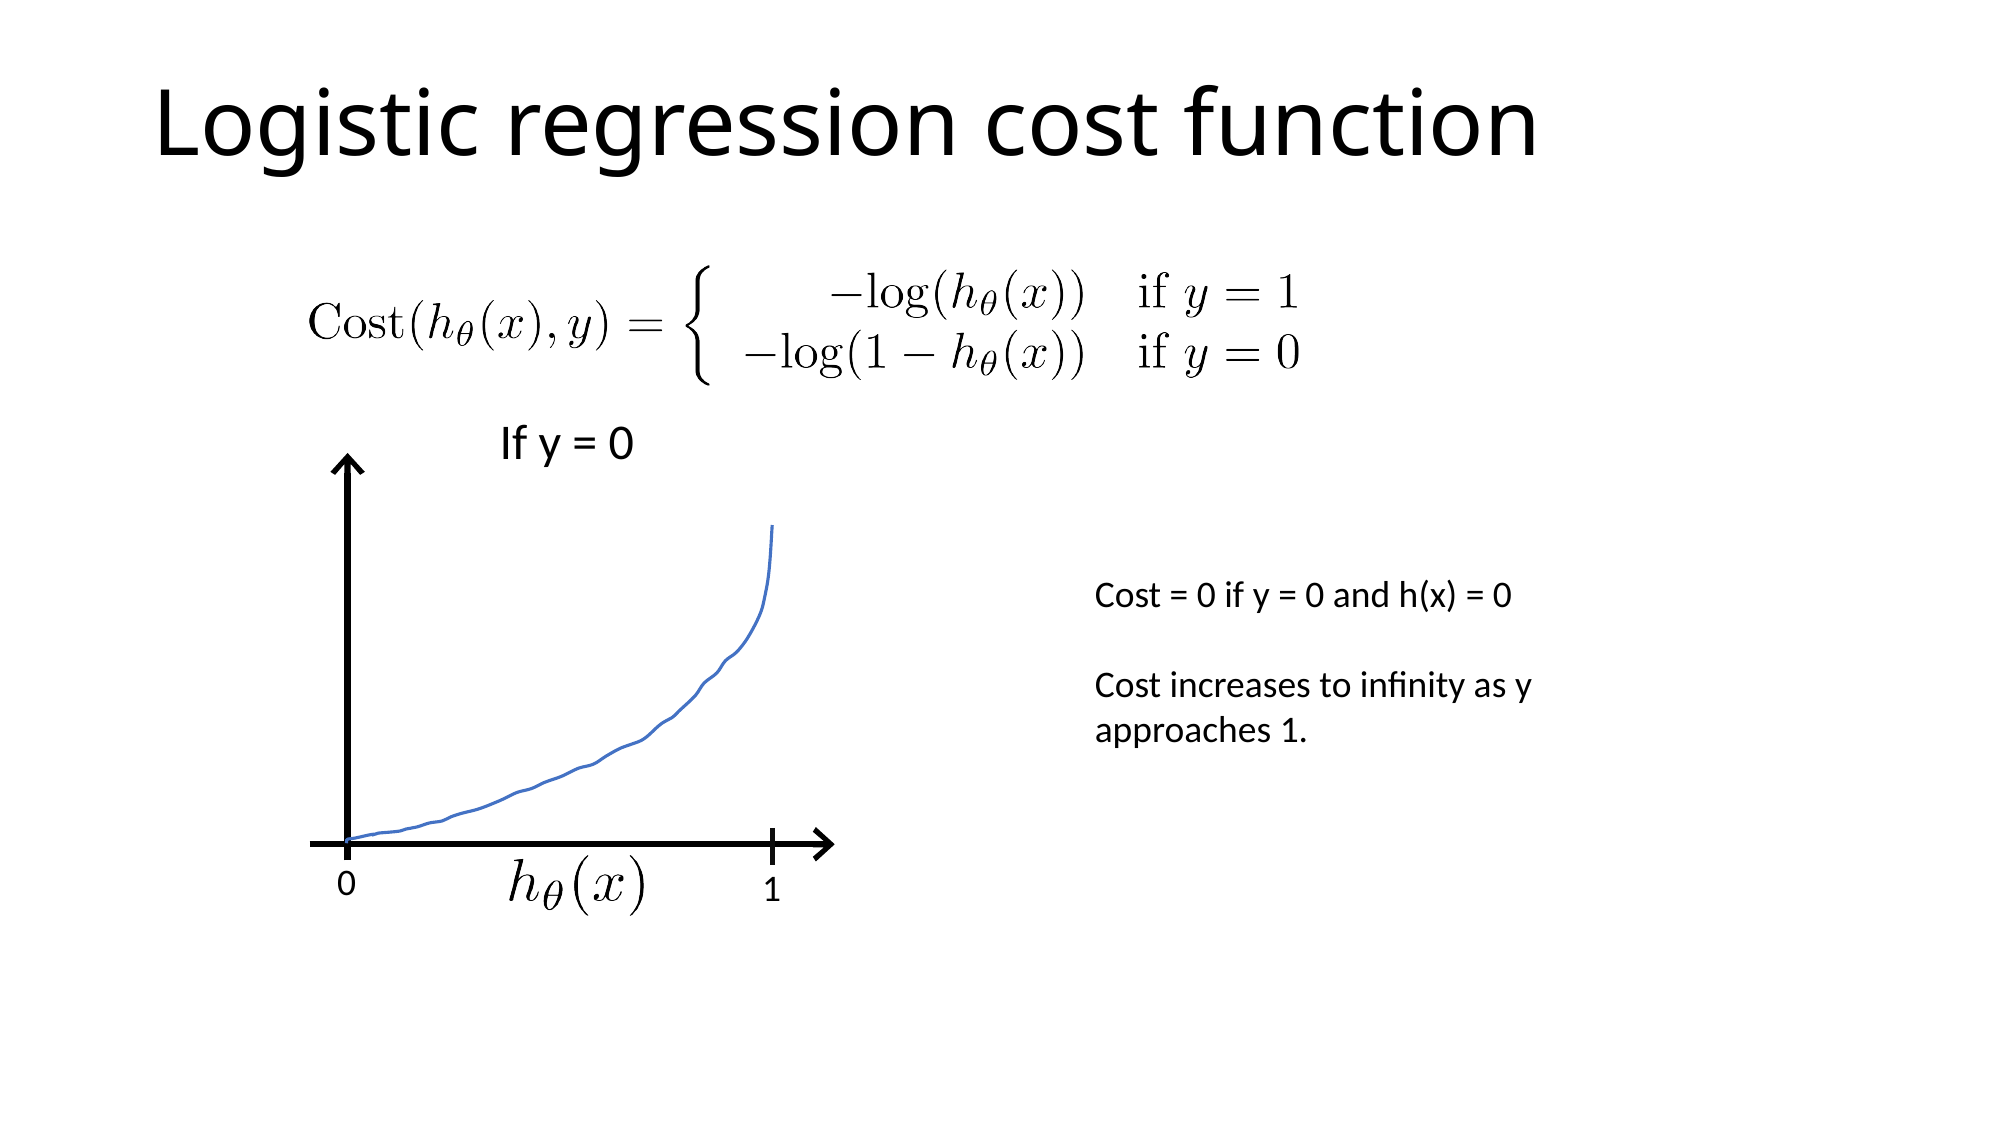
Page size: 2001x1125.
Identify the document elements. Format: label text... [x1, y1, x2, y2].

text_box If y = 0 [484, 402, 710, 477]
text_box 1 [747, 856, 810, 917]
picture [309, 265, 1300, 386]
picture [509, 855, 644, 916]
text_box 0 [322, 850, 385, 911]
text_box [348, 524, 774, 844]
title Logistic regression cost function [137, 59, 1776, 193]
text_box Cost = 0 if y = 0 and h(x) = 0 Cost increases to infinity as y approaches 1. [1079, 562, 1706, 758]
